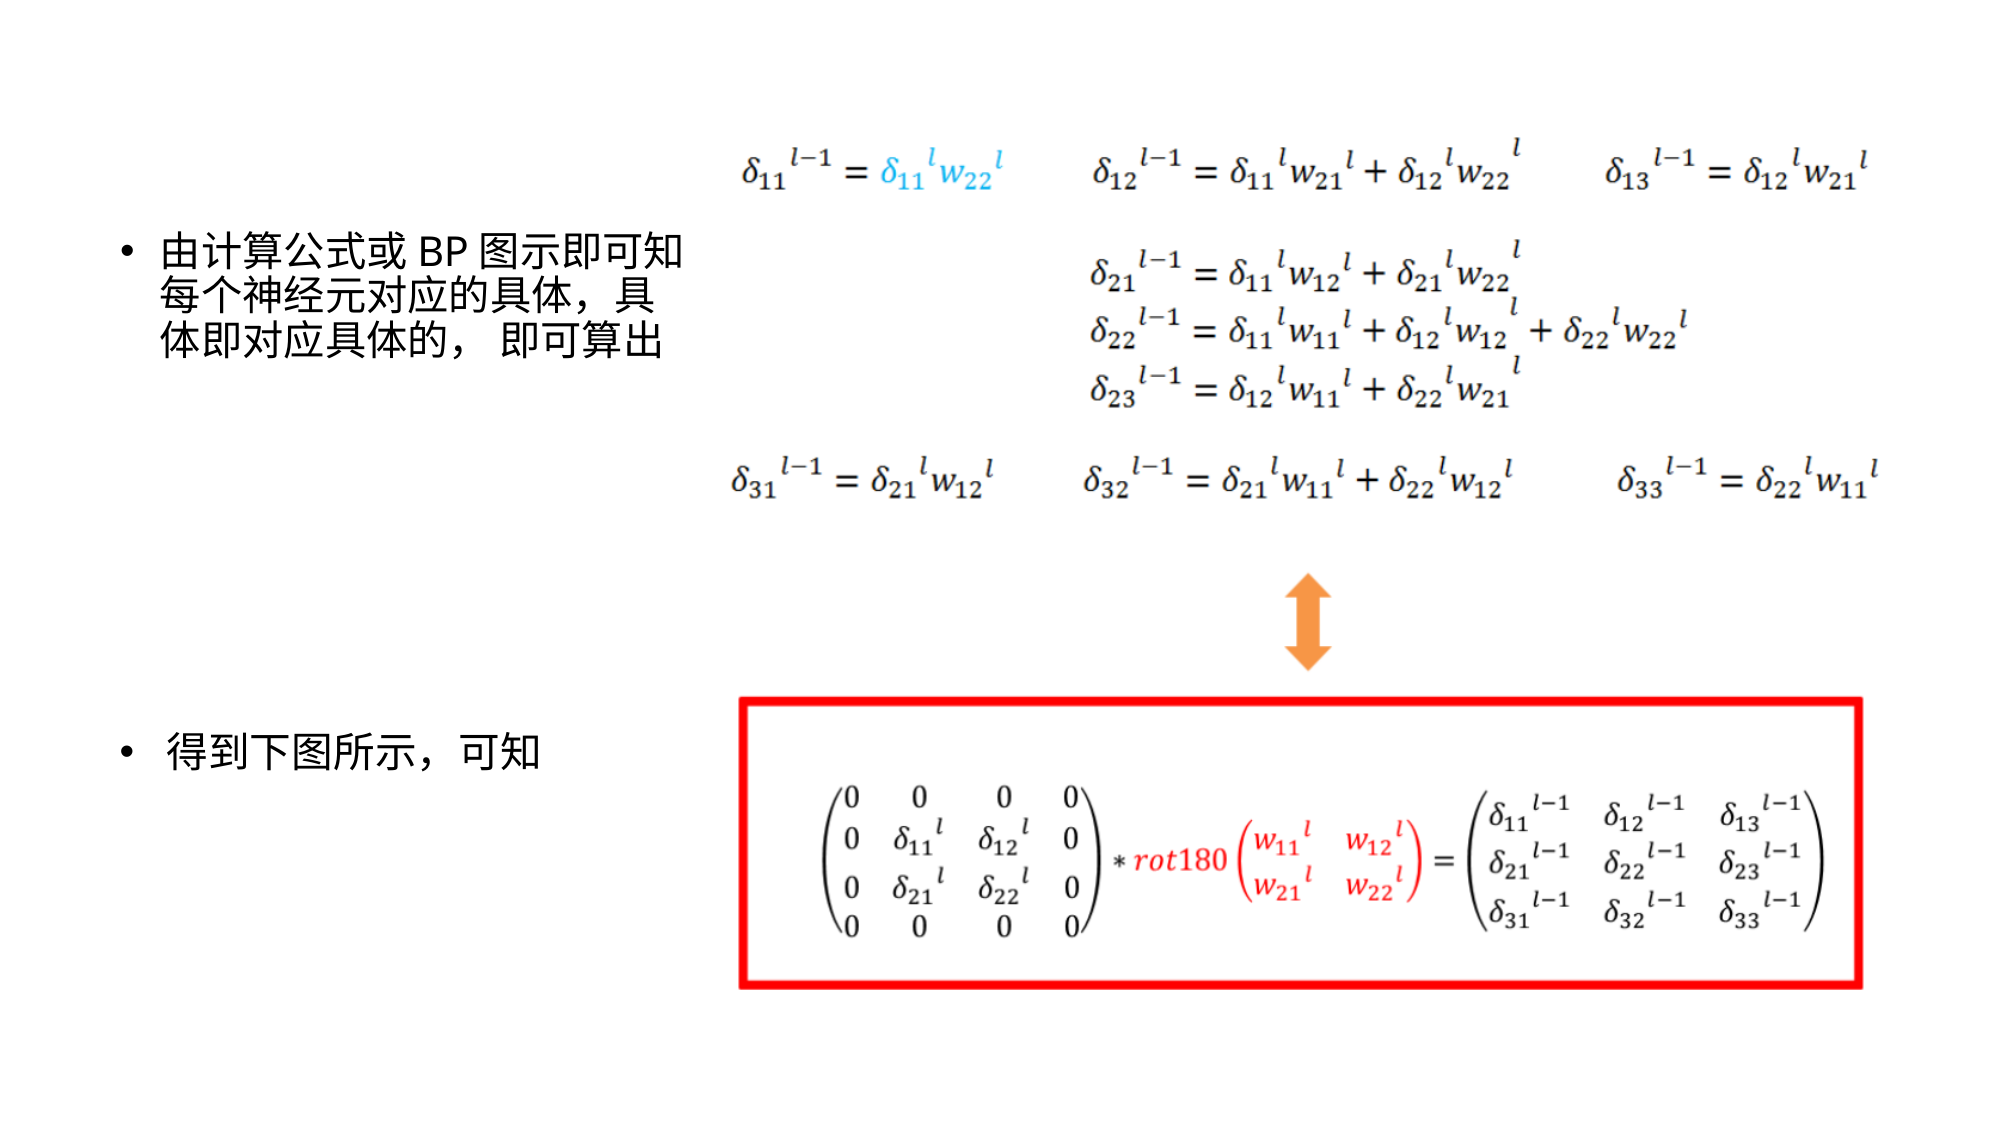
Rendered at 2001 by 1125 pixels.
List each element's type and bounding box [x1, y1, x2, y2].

picture [706, 109, 1896, 1016]
